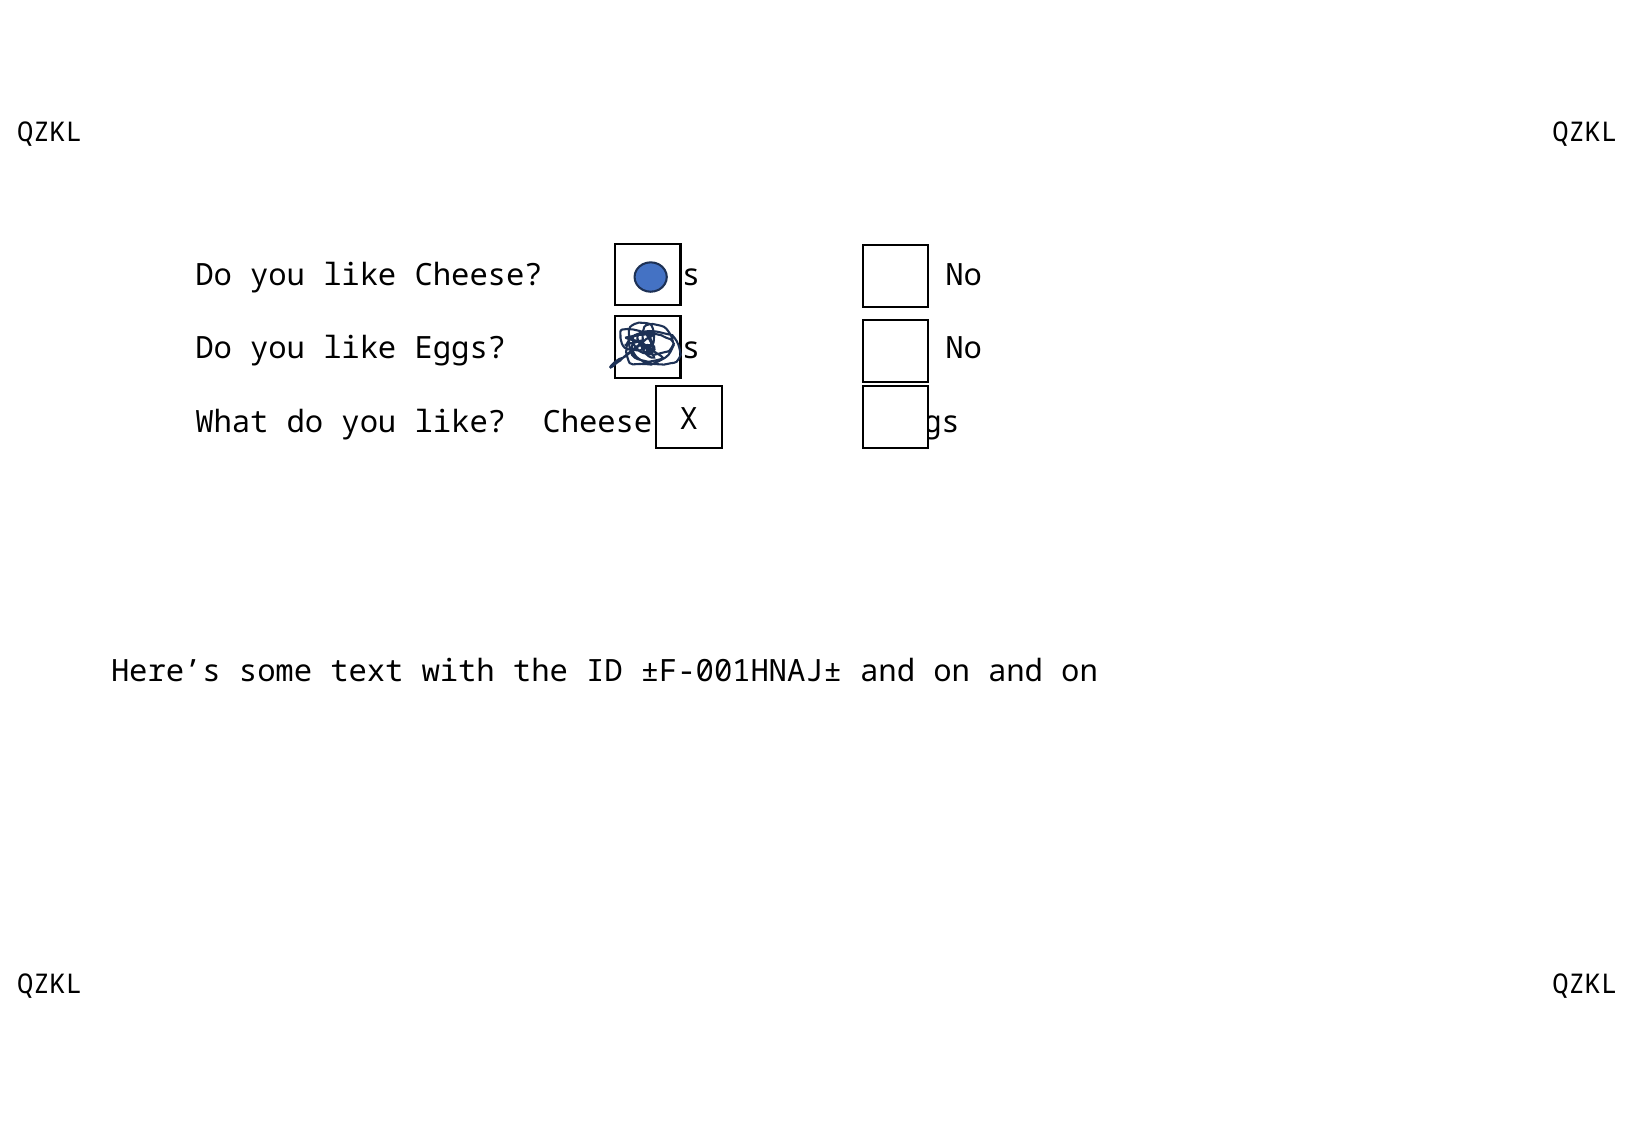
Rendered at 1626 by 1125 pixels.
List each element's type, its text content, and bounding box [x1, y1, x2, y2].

text_box [614, 357, 682, 379]
text_box [862, 244, 929, 308]
text_box QZKL [2, 107, 97, 187]
text_box Do you like Cheese? Yes No Do you like Eggs? Yes No What do you like? Cheese Eggs [180, 247, 1030, 446]
text_box Here’s some text with the ID ±F-001HNAJ± and on and on [96, 643, 1112, 695]
text_box [862, 319, 929, 383]
text_box [633, 261, 668, 293]
text_box [862, 385, 929, 449]
text_box [614, 243, 682, 306]
text_box X [655, 385, 723, 449]
text_box QZKL [1537, 958, 1625, 1039]
text_box [609, 321, 682, 369]
text_box QZKL [1537, 107, 1625, 187]
text_box [614, 315, 682, 360]
text_box QZKL [2, 958, 97, 1039]
